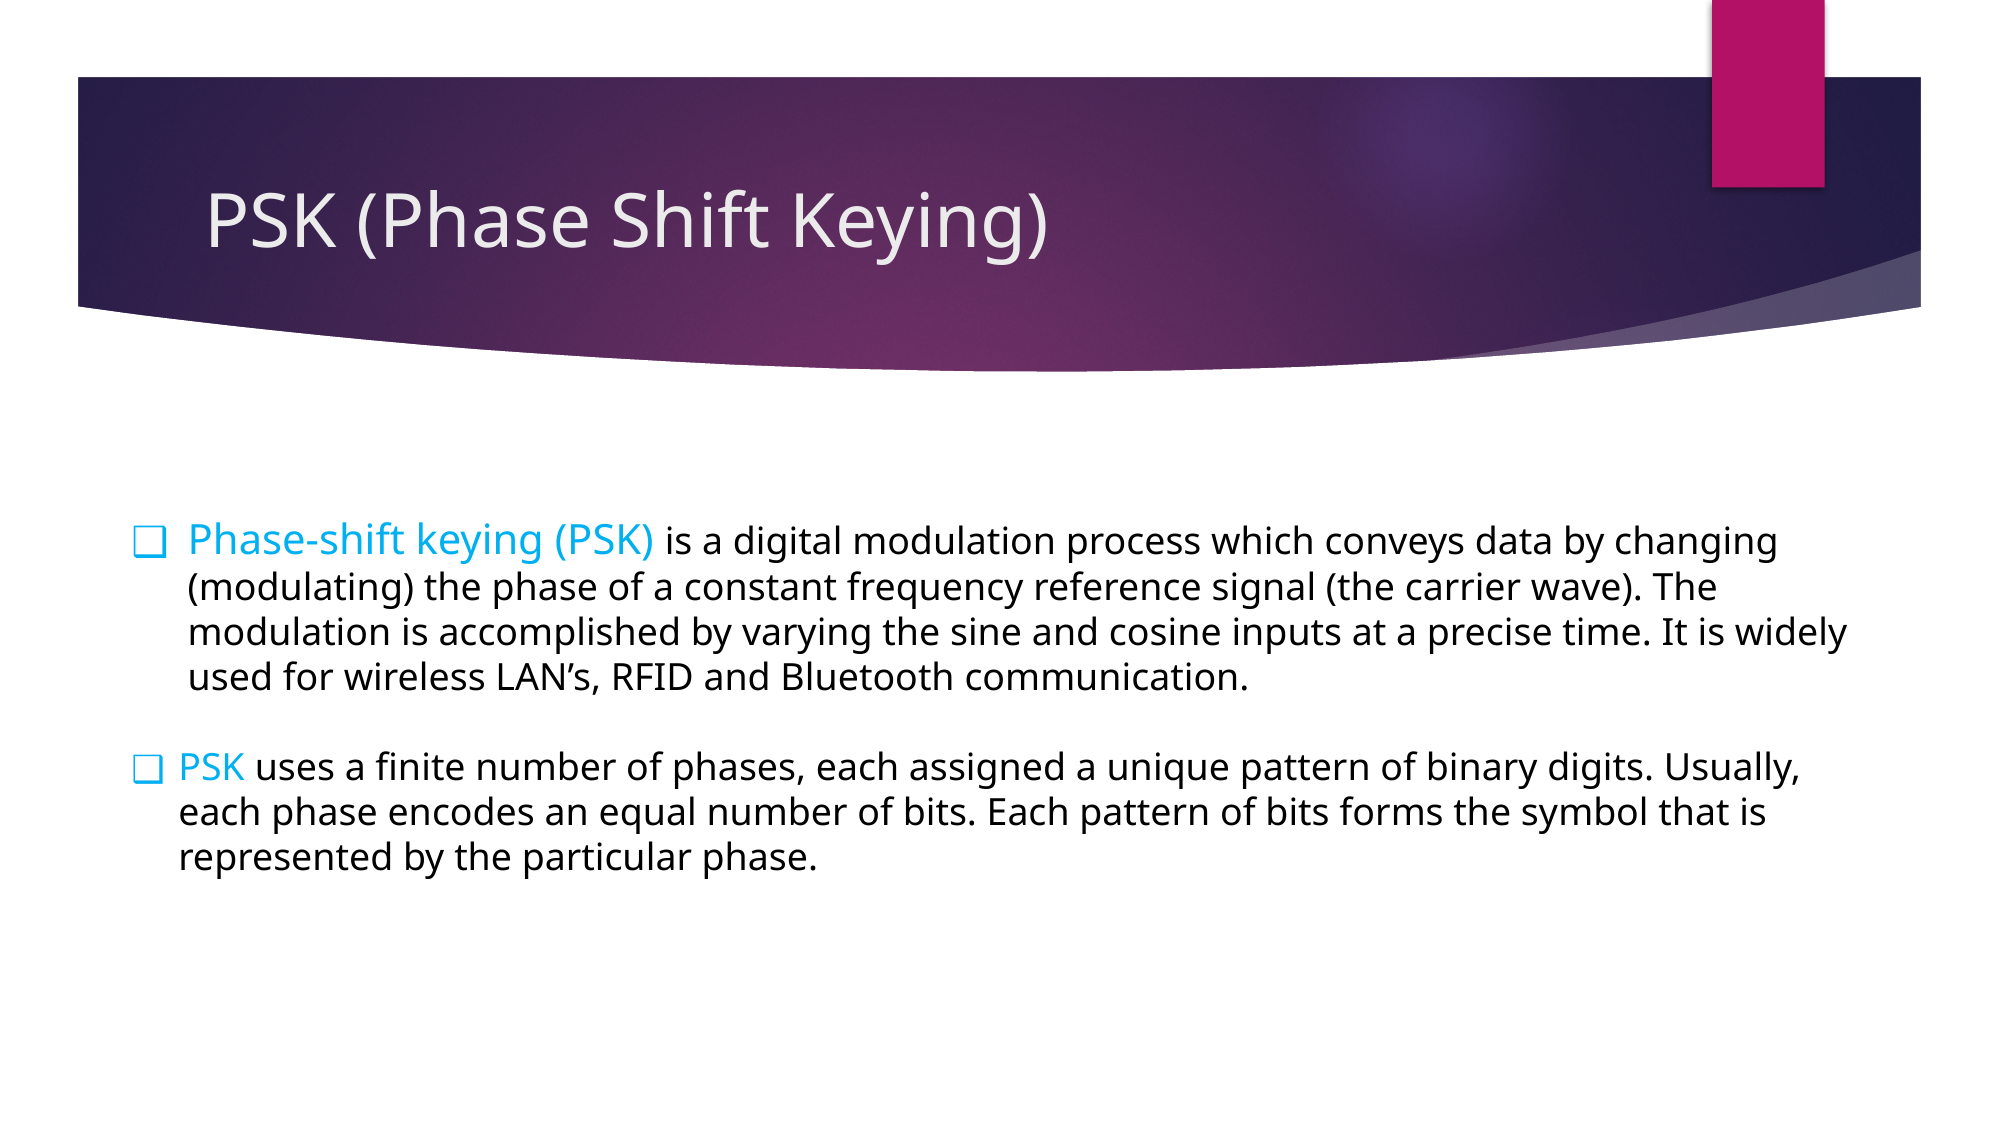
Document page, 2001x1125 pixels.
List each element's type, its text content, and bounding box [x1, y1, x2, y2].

title PSK (Phase Shift Keying) [189, 159, 1627, 276]
text_box Phase-shift keying (PSK) is a digital modulation process which conveys data by changing (modulating) the phase of a constant frequency reference signal (the carrier wave). The modulation is accomplished by varying the sine and cosine inputs at a precise time. It is widely used for wireless LAN’s, RFID and Bluetooth communication. PSK uses a finite number of phases, each assigned a unique pattern of binary digits. Usually, each phase encodes an equal number of bits. Each pattern of bits forms the symbol that is represented by the particular phase. [116, 505, 1897, 886]
picture [79, 78, 1920, 371]
